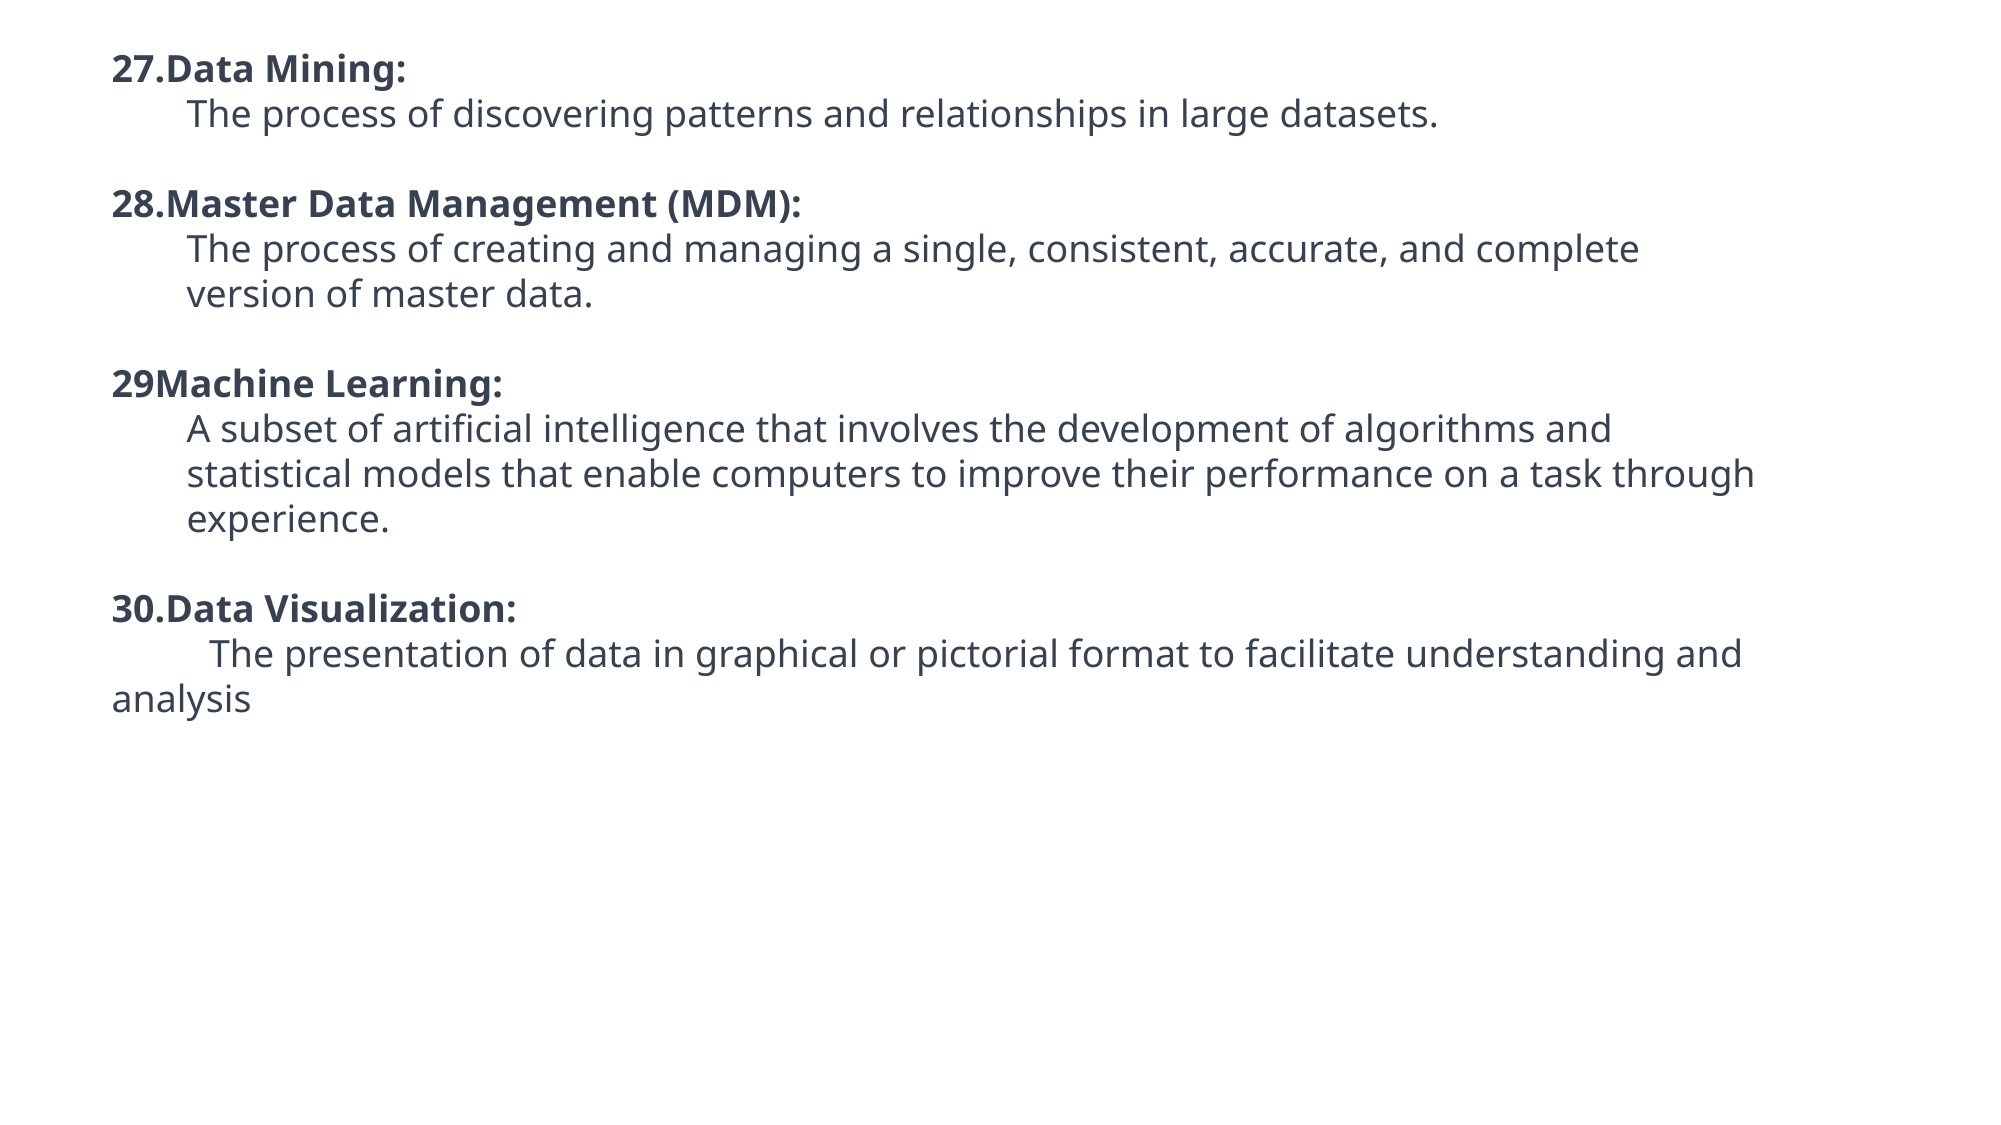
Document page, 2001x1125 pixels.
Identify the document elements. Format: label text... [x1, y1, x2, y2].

text_box 27.Data Mining: The process of discovering patterns and relationships in large datasets. 28.Master Data Management (MDM): The process of creating and managing a single, consistent, accurate, and complete version of master data. 29Machine Learning: A subset of artificial intelligence that involves the development of algorithms and statistical models that enable computers to improve their performance on a task through experience. 30.Data Visualization: The presentation of data in graphical or pictorial format to facilitate understanding and analysis [96, 37, 1783, 773]
